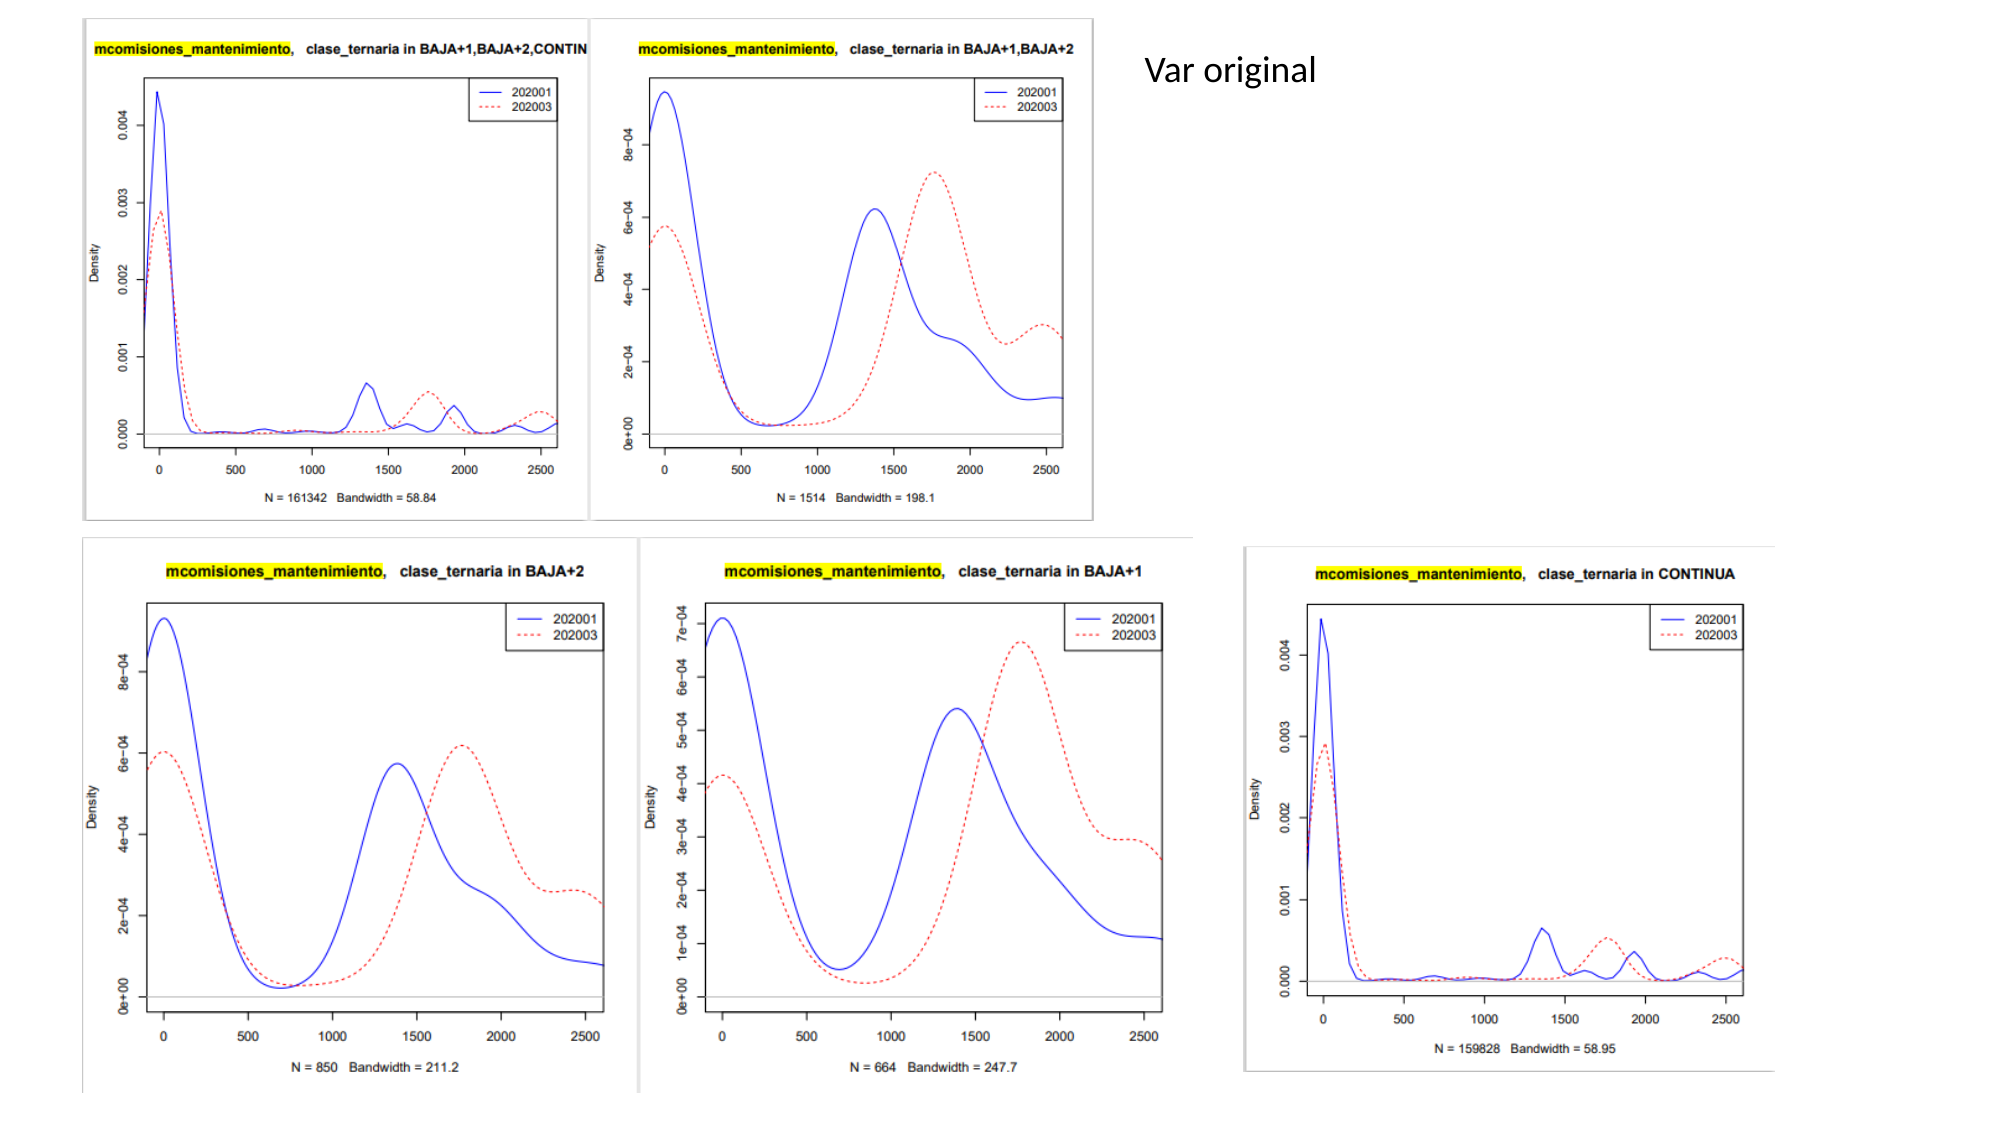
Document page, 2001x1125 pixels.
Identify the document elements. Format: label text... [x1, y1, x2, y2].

picture [82, 18, 1094, 521]
picture [82, 537, 1193, 1094]
picture [1243, 546, 1775, 1073]
text_box Var original [1129, 37, 1741, 97]
